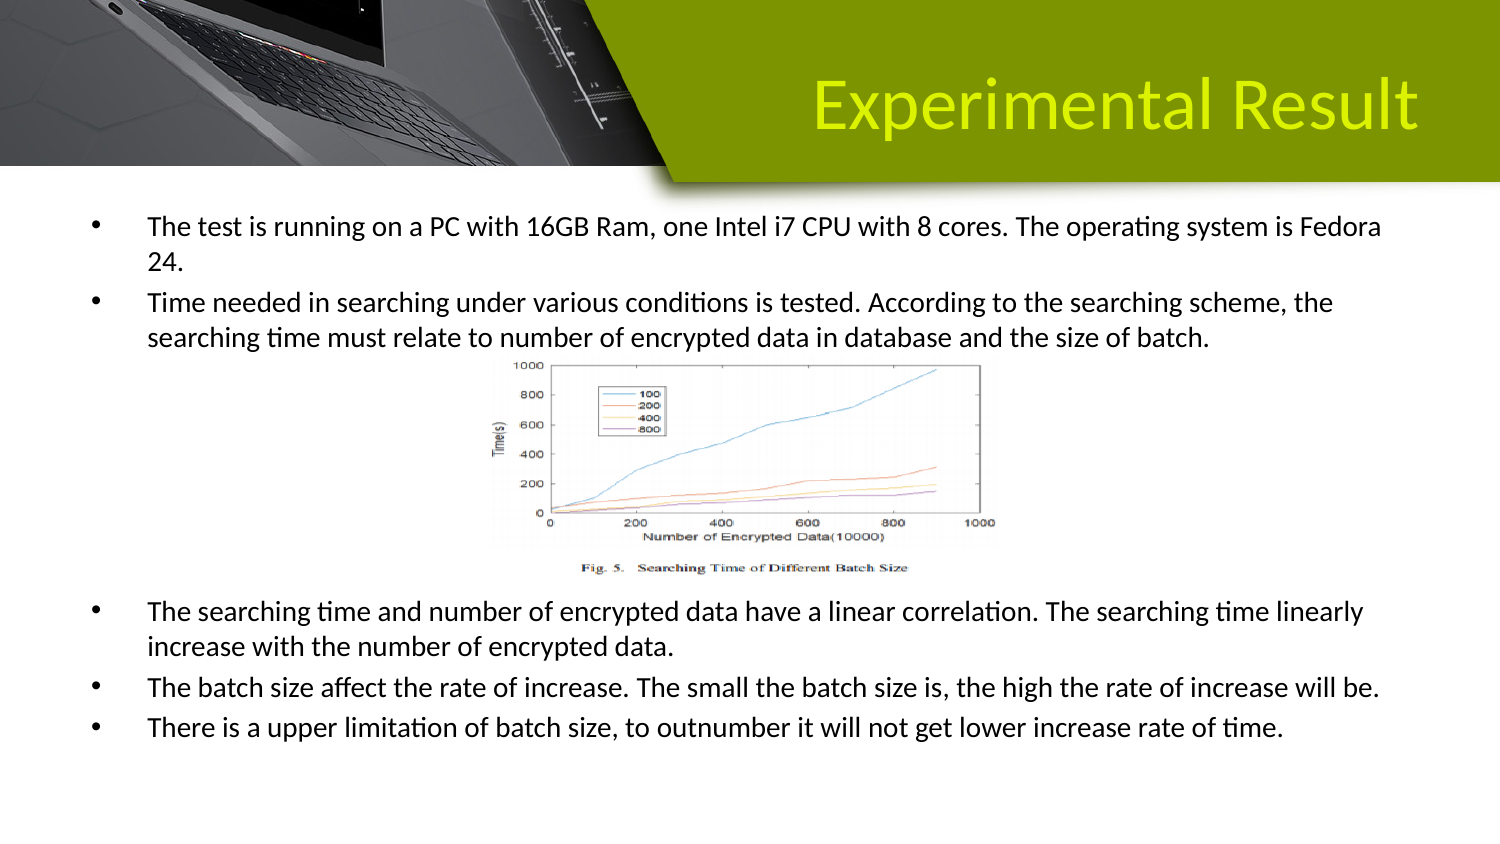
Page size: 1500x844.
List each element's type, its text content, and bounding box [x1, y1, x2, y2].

list The test is running on a PC with 16GB Ram, one Intel i7 CPU with 8 cores. The operating system is Fedora 24. Time needed in searching under various conditions is tested. According to the searching scheme, the searching time must relate to number of encrypted data in database and the size of batch. The searching time and number of encrypted data have a linear correlation. The searching time linearly increase with the number of encrypted data. The batch size affect the rate of increase. The small the batch size is, the high the rate of increase will be. There is a upper limitation of batch size, to outnumber it will not get lower increase rate of time. [76, 199, 1429, 784]
title Experimental Result [79, 36, 1435, 162]
picture [0, 0, 1500, 844]
